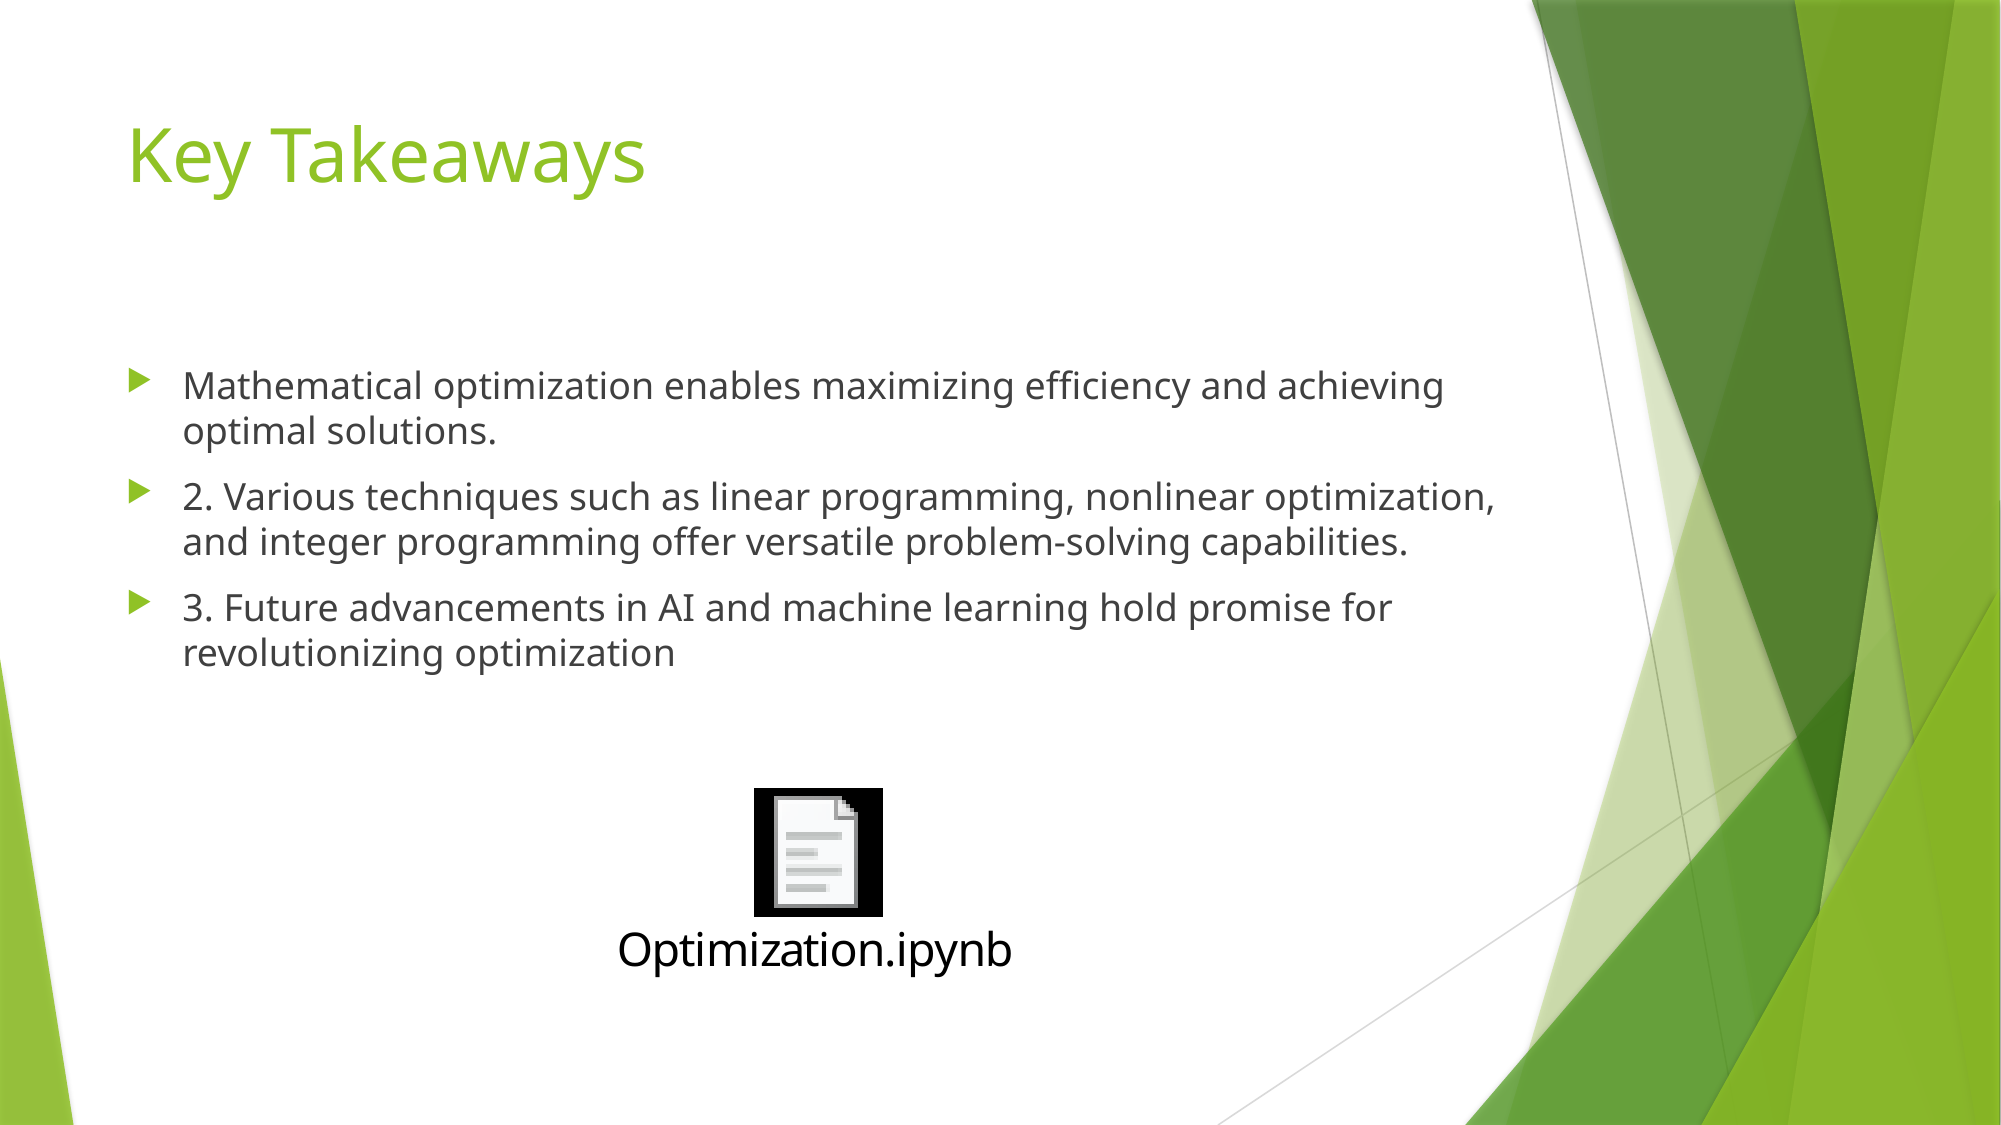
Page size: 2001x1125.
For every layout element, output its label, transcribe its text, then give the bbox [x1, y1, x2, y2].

list Mathematical optimization enables maximizing efficiency and achieving optimal solutions. 2. Various techniques such as linear programming, nonlinear optimization, and integer programming offer versatile problem-solving capabilities. 3. Future advancements in AI and machine learning hold promise for revolutionizing optimization [111, 354, 1522, 992]
title Key Takeaways [111, 99, 1522, 317]
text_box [567, 788, 1065, 999]
